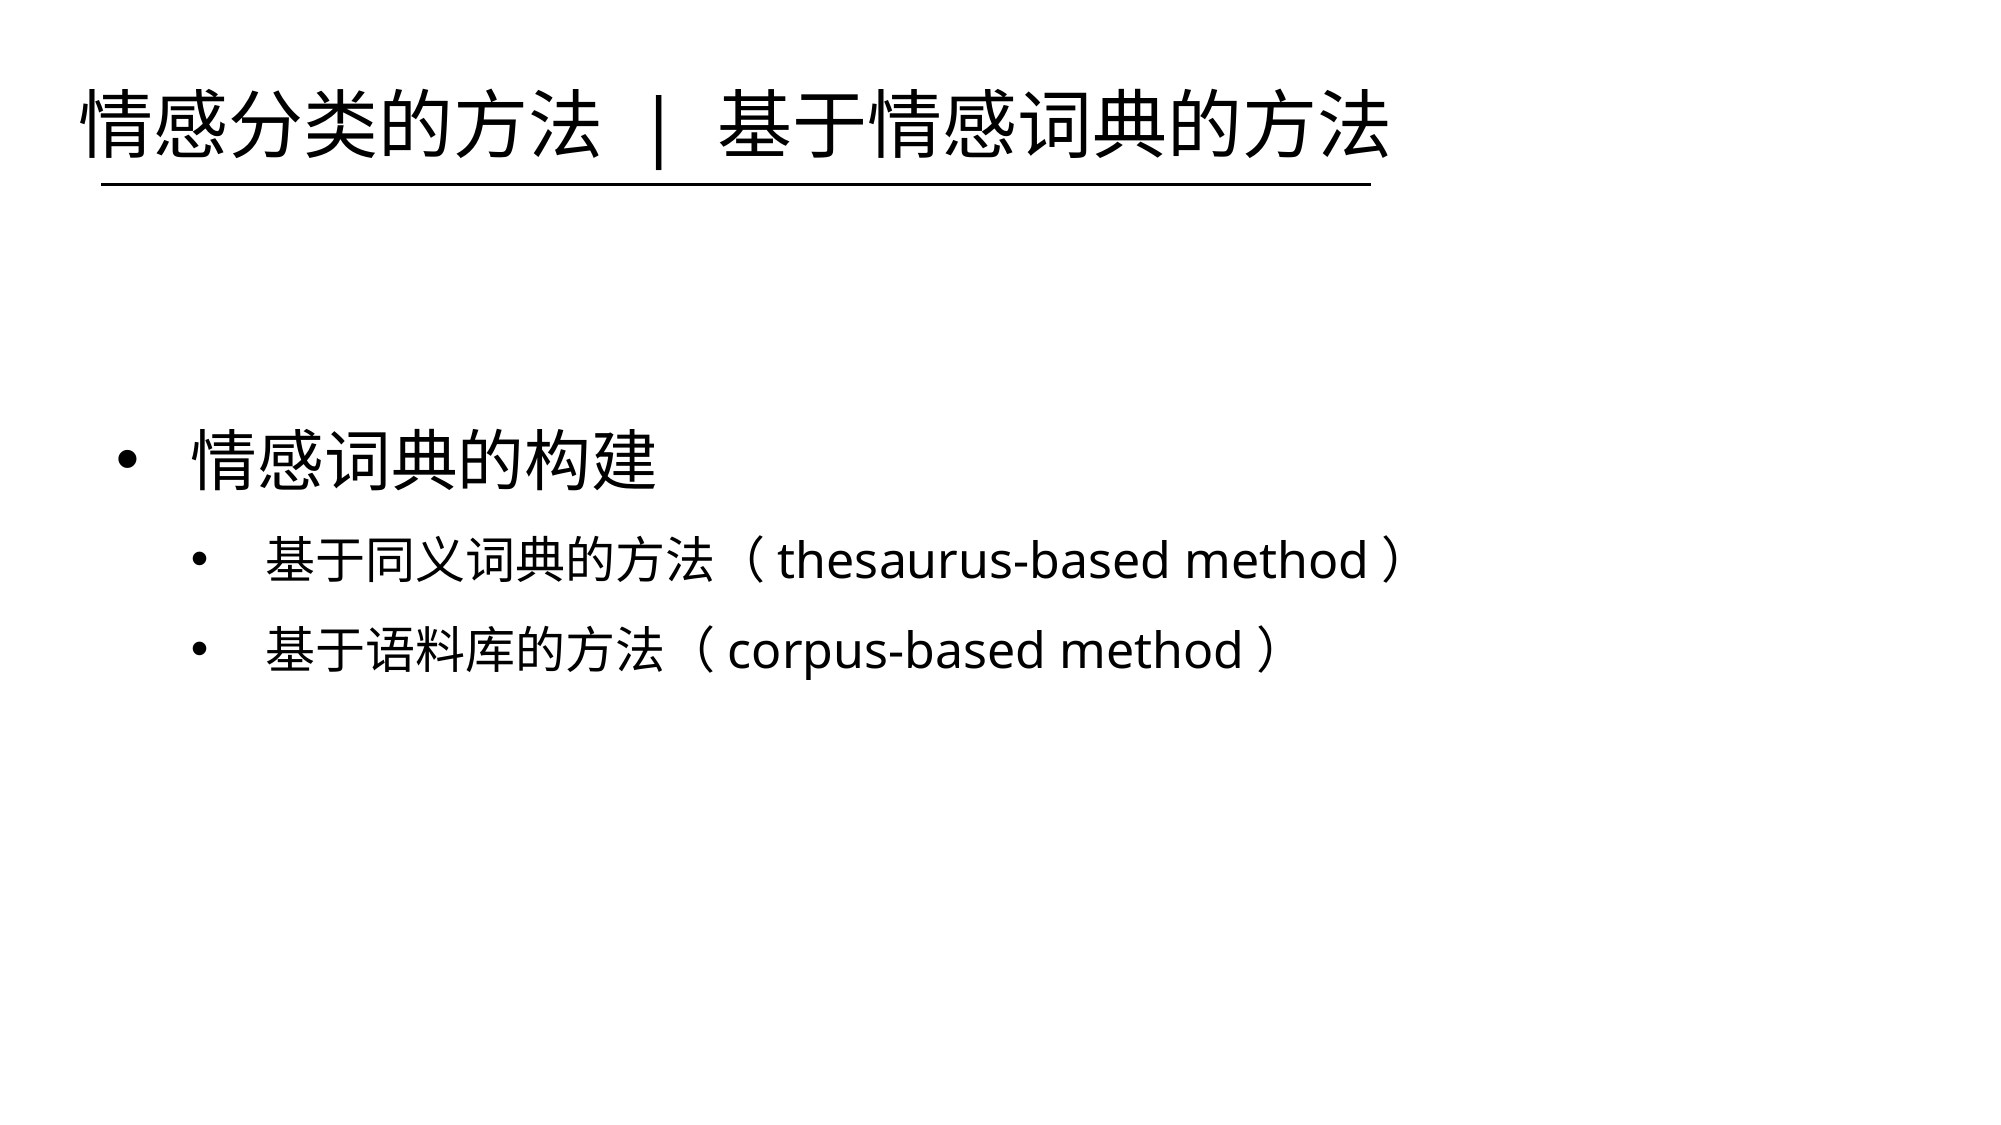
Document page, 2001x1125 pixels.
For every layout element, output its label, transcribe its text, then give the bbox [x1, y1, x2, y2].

text_box 情感词典的构建 基于同义词典的方法（thesaurus-based method） 基于语料库的方法（corpus-based method） [101, 371, 1958, 776]
text_box 情感分类的方法 | 基于情感词典的方法 [64, 70, 1408, 176]
